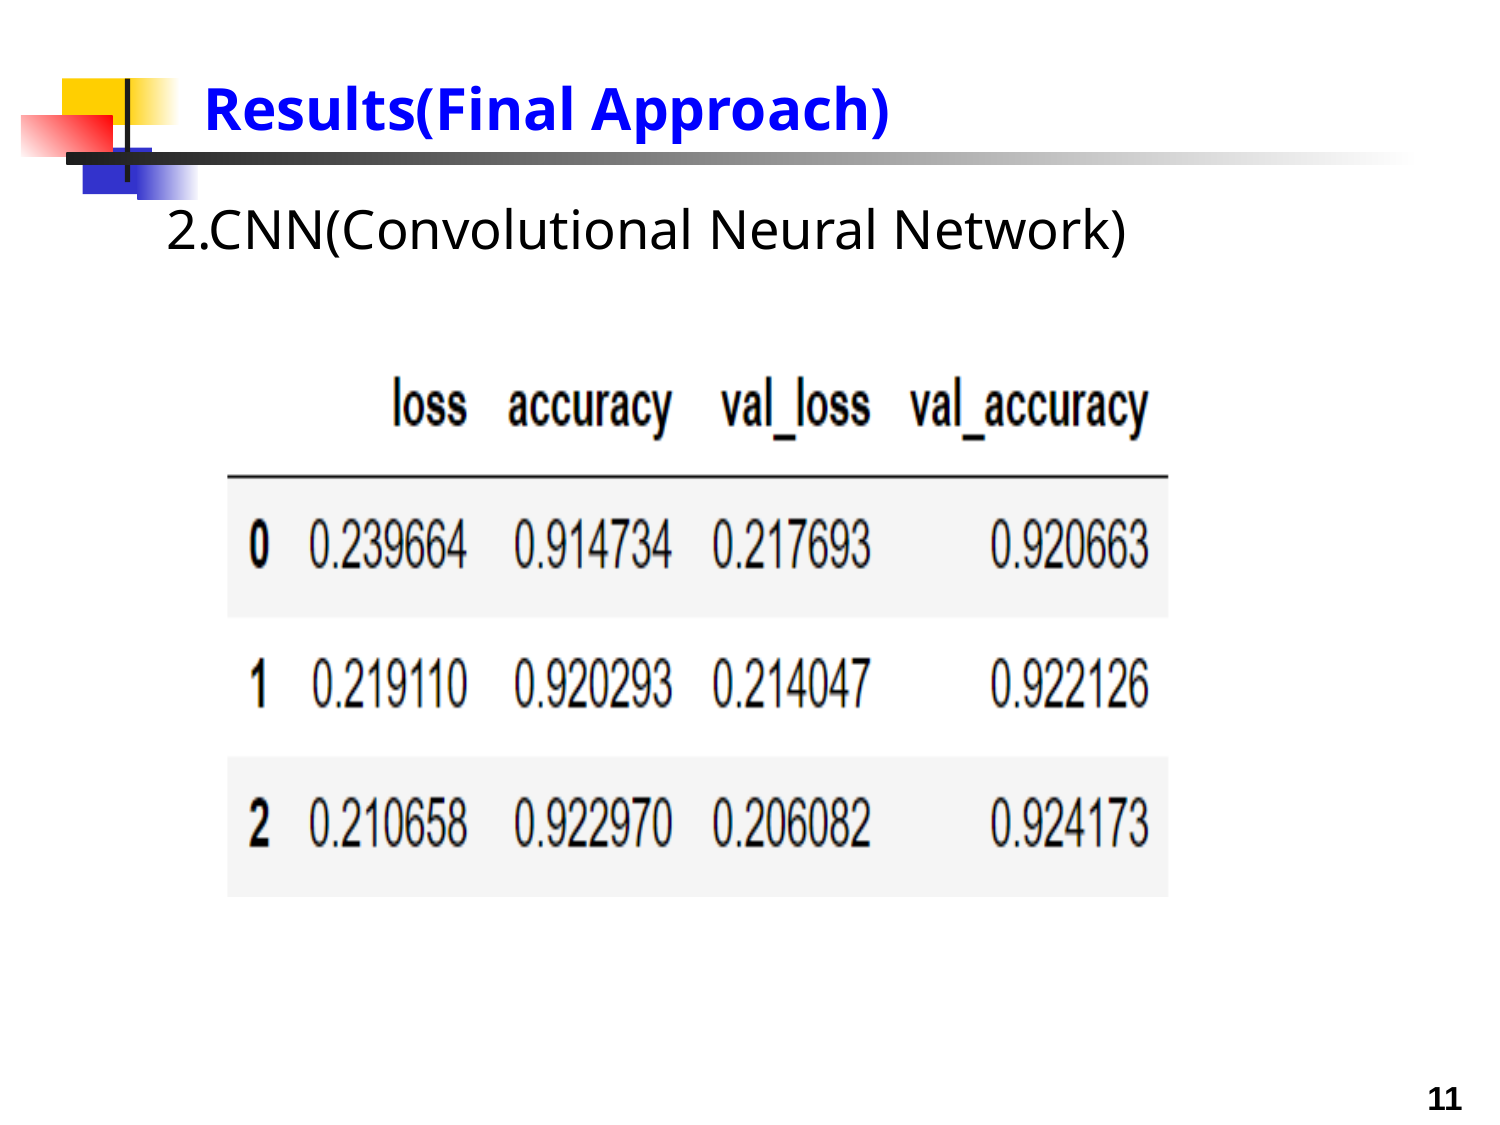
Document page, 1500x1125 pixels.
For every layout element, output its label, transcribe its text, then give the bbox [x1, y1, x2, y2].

list 2.CNN(Convolutional Neural Network) [125, 187, 1450, 1063]
picture [226, 334, 1178, 898]
title Results(Final Approach) [188, 37, 1468, 150]
